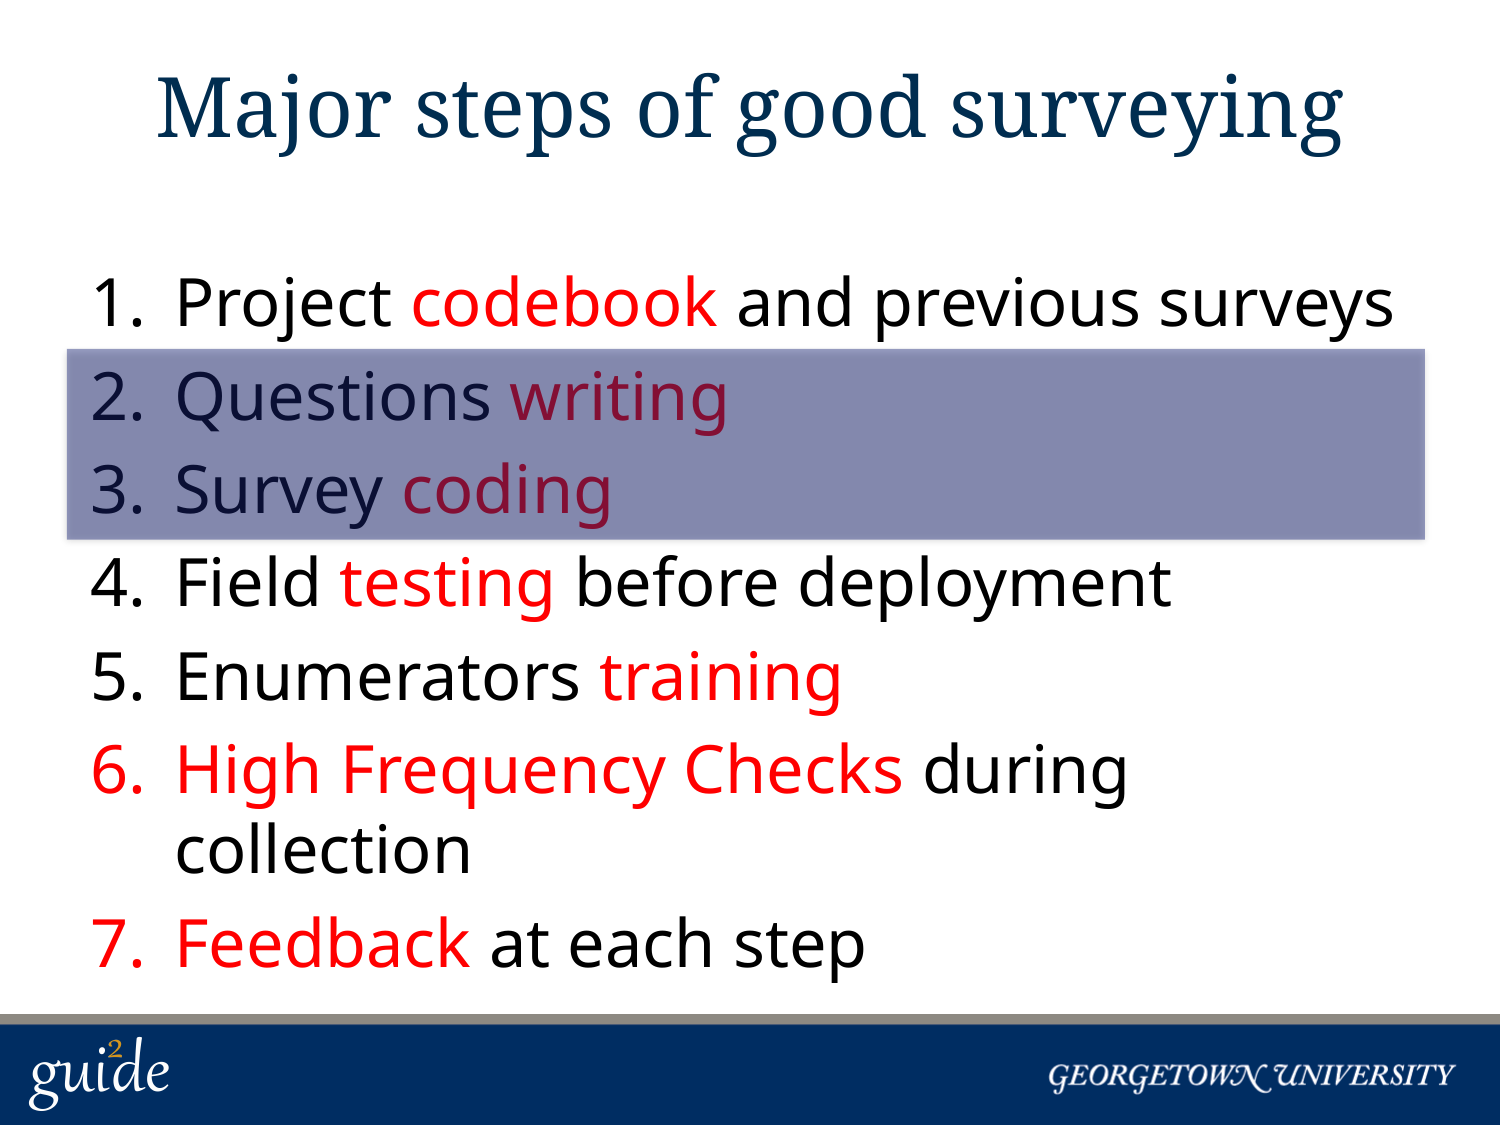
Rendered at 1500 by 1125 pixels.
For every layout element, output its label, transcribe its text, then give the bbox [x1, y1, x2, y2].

list Project codebook and previous surveys Questions writing Survey coding Field testing before deployment Enumerators training High Frequency Checks during collection Feedback at each step [75, 548, 1425, 1005]
text_box [66, 348, 1426, 540]
title Major steps of good surveying [75, 45, 1425, 163]
list Project codebook and previous surveys Questions writing Survey coding Field testing before deployment Enumerators training High Frequency Checks during collection Feedback at each step [75, 252, 1425, 348]
picture [0, 1014, 1500, 1125]
